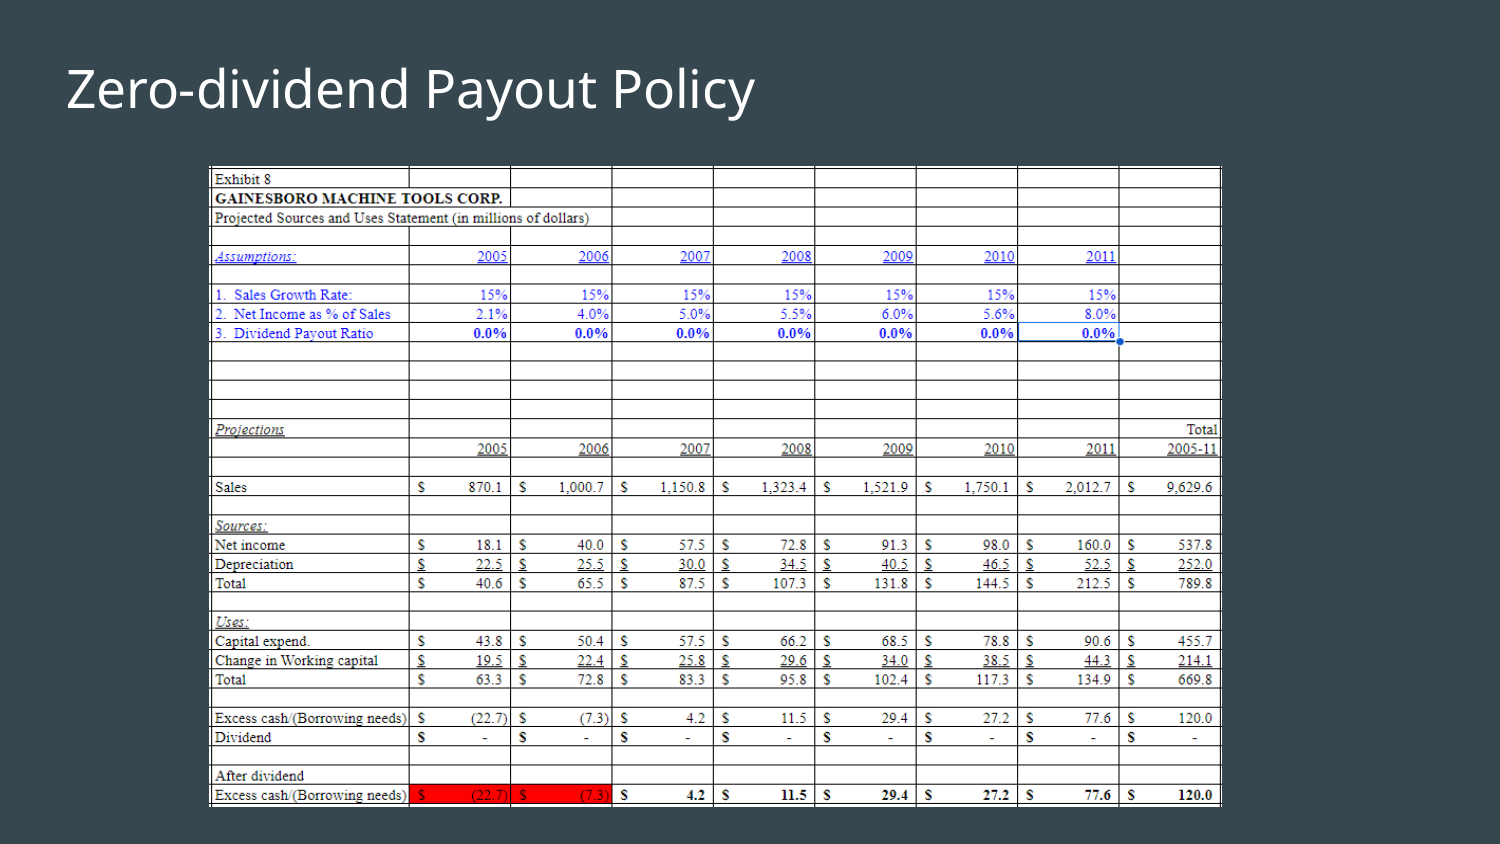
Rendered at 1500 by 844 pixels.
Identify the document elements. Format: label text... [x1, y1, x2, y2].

title Zero-dividend Payout Policy [51, 40, 1449, 135]
picture [209, 166, 1222, 807]
